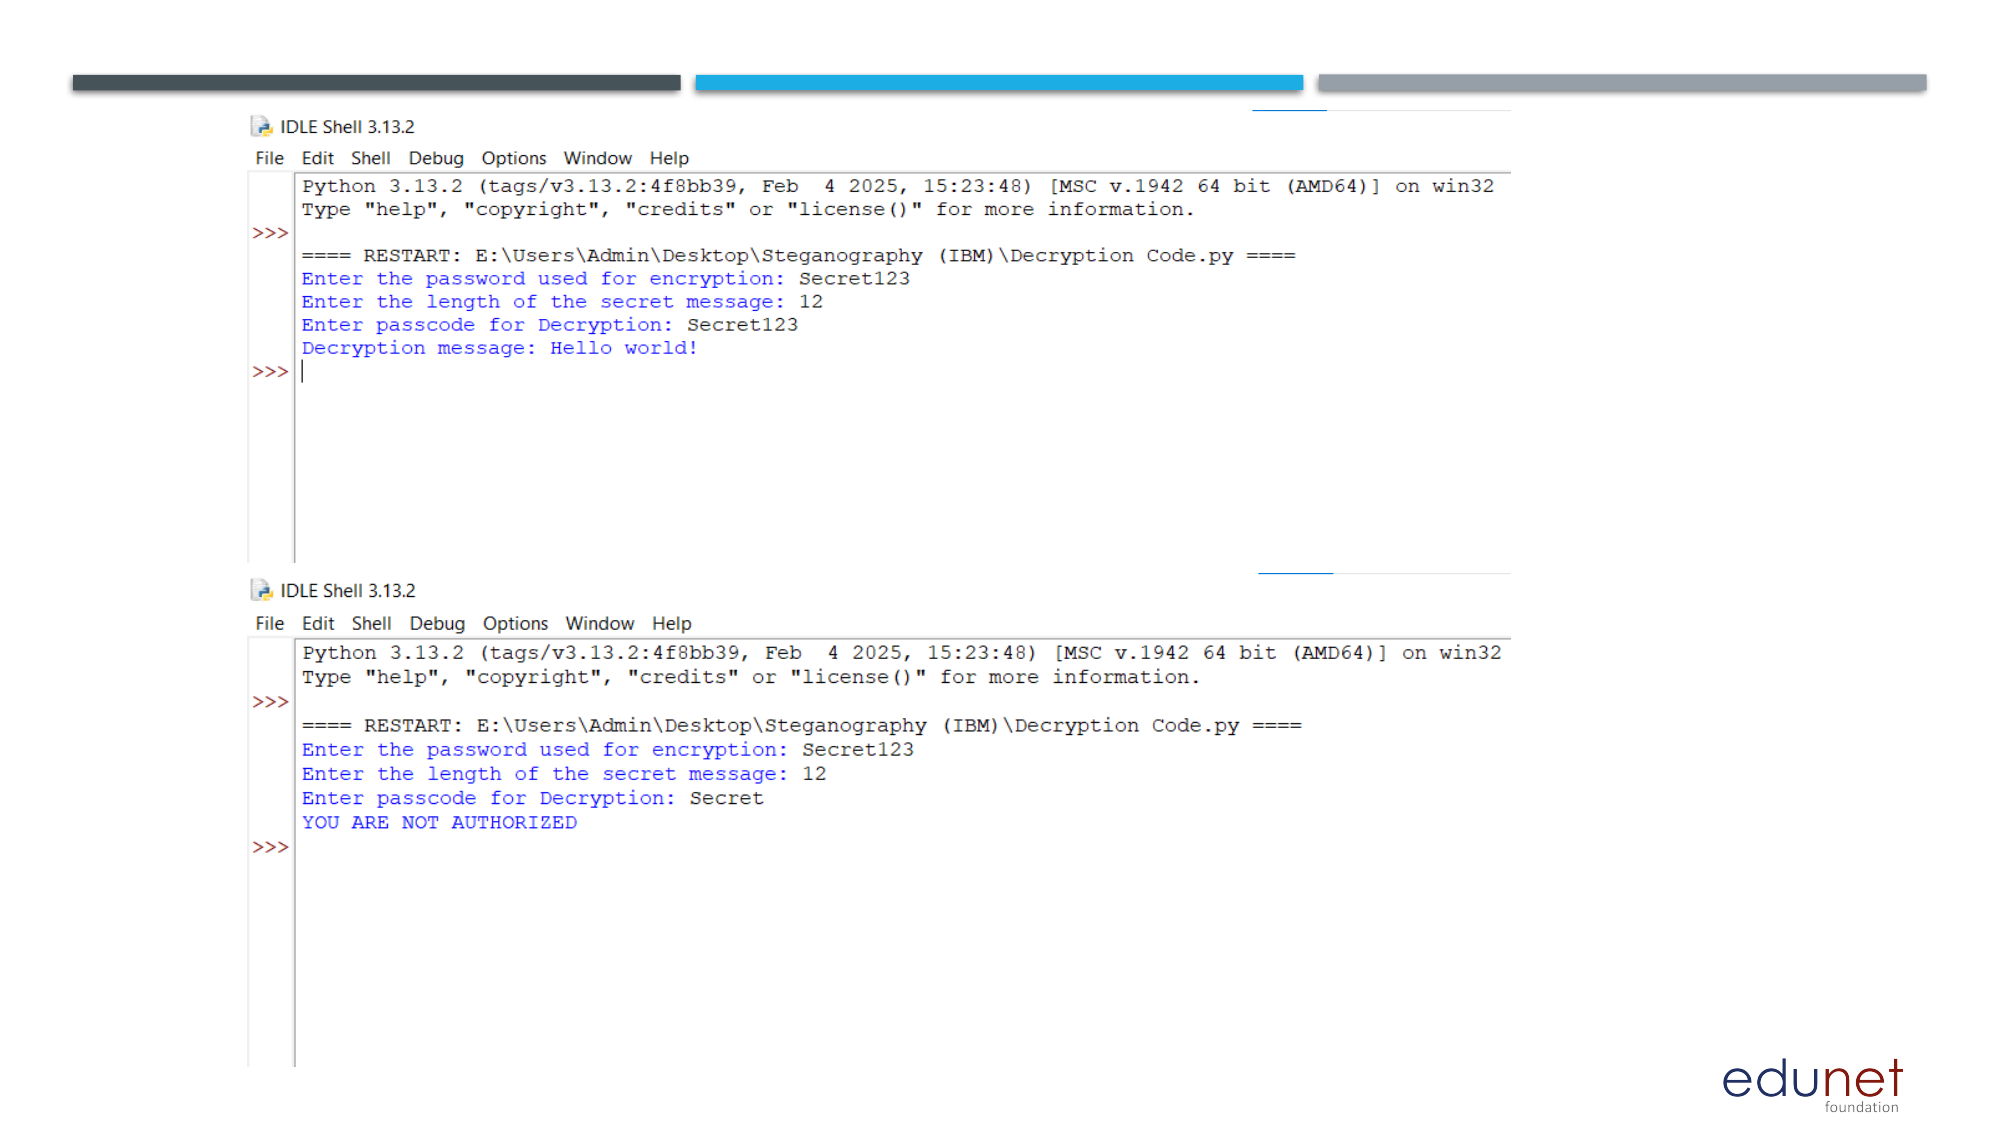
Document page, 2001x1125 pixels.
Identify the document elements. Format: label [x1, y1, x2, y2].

picture [246, 109, 1512, 563]
picture [1719, 1056, 1905, 1116]
picture [246, 573, 1512, 1068]
